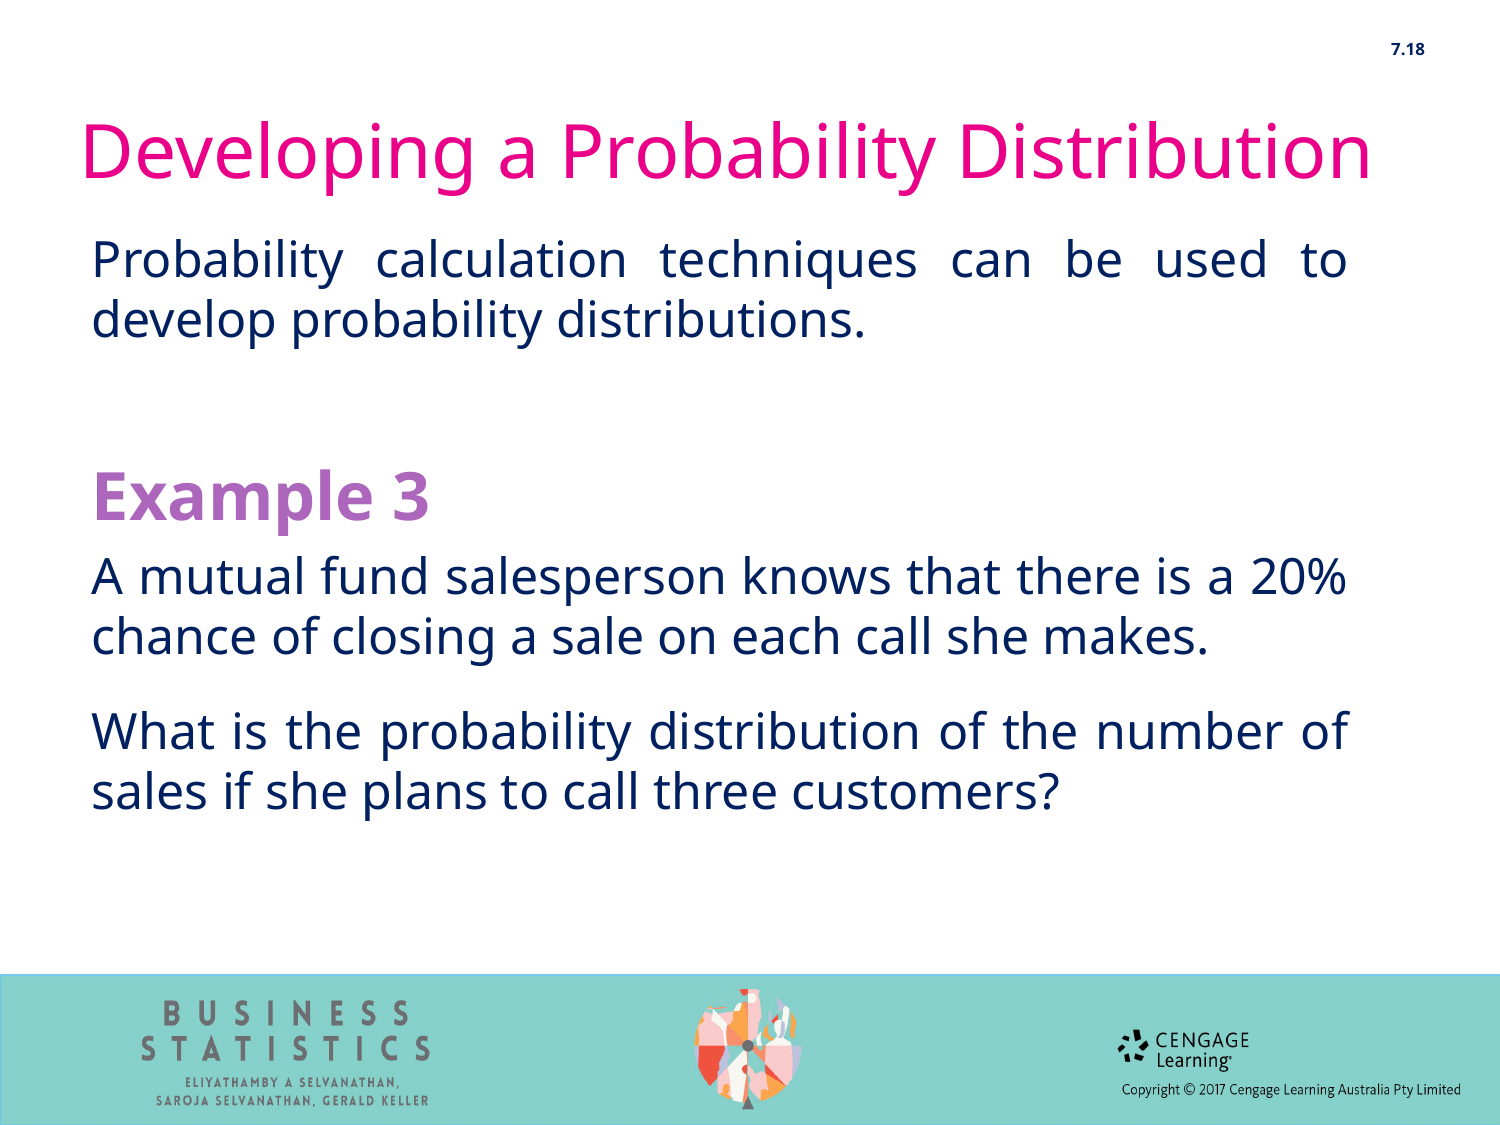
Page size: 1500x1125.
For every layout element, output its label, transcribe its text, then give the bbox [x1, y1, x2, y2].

picture [0, 0, 1500, 1125]
title Developing a Probability Distribution [64, 47, 1403, 250]
slide_number 7.18 [1376, 11, 1500, 67]
list Probability calculation techniques can be used to develop probability distributions. Example 3 A mutual fund salesperson knows that there is a 20% chance of closing a sale on each call she makes. What is the probability distribution of the number of sales if she plans to call three customers? [76, 220, 1365, 941]
